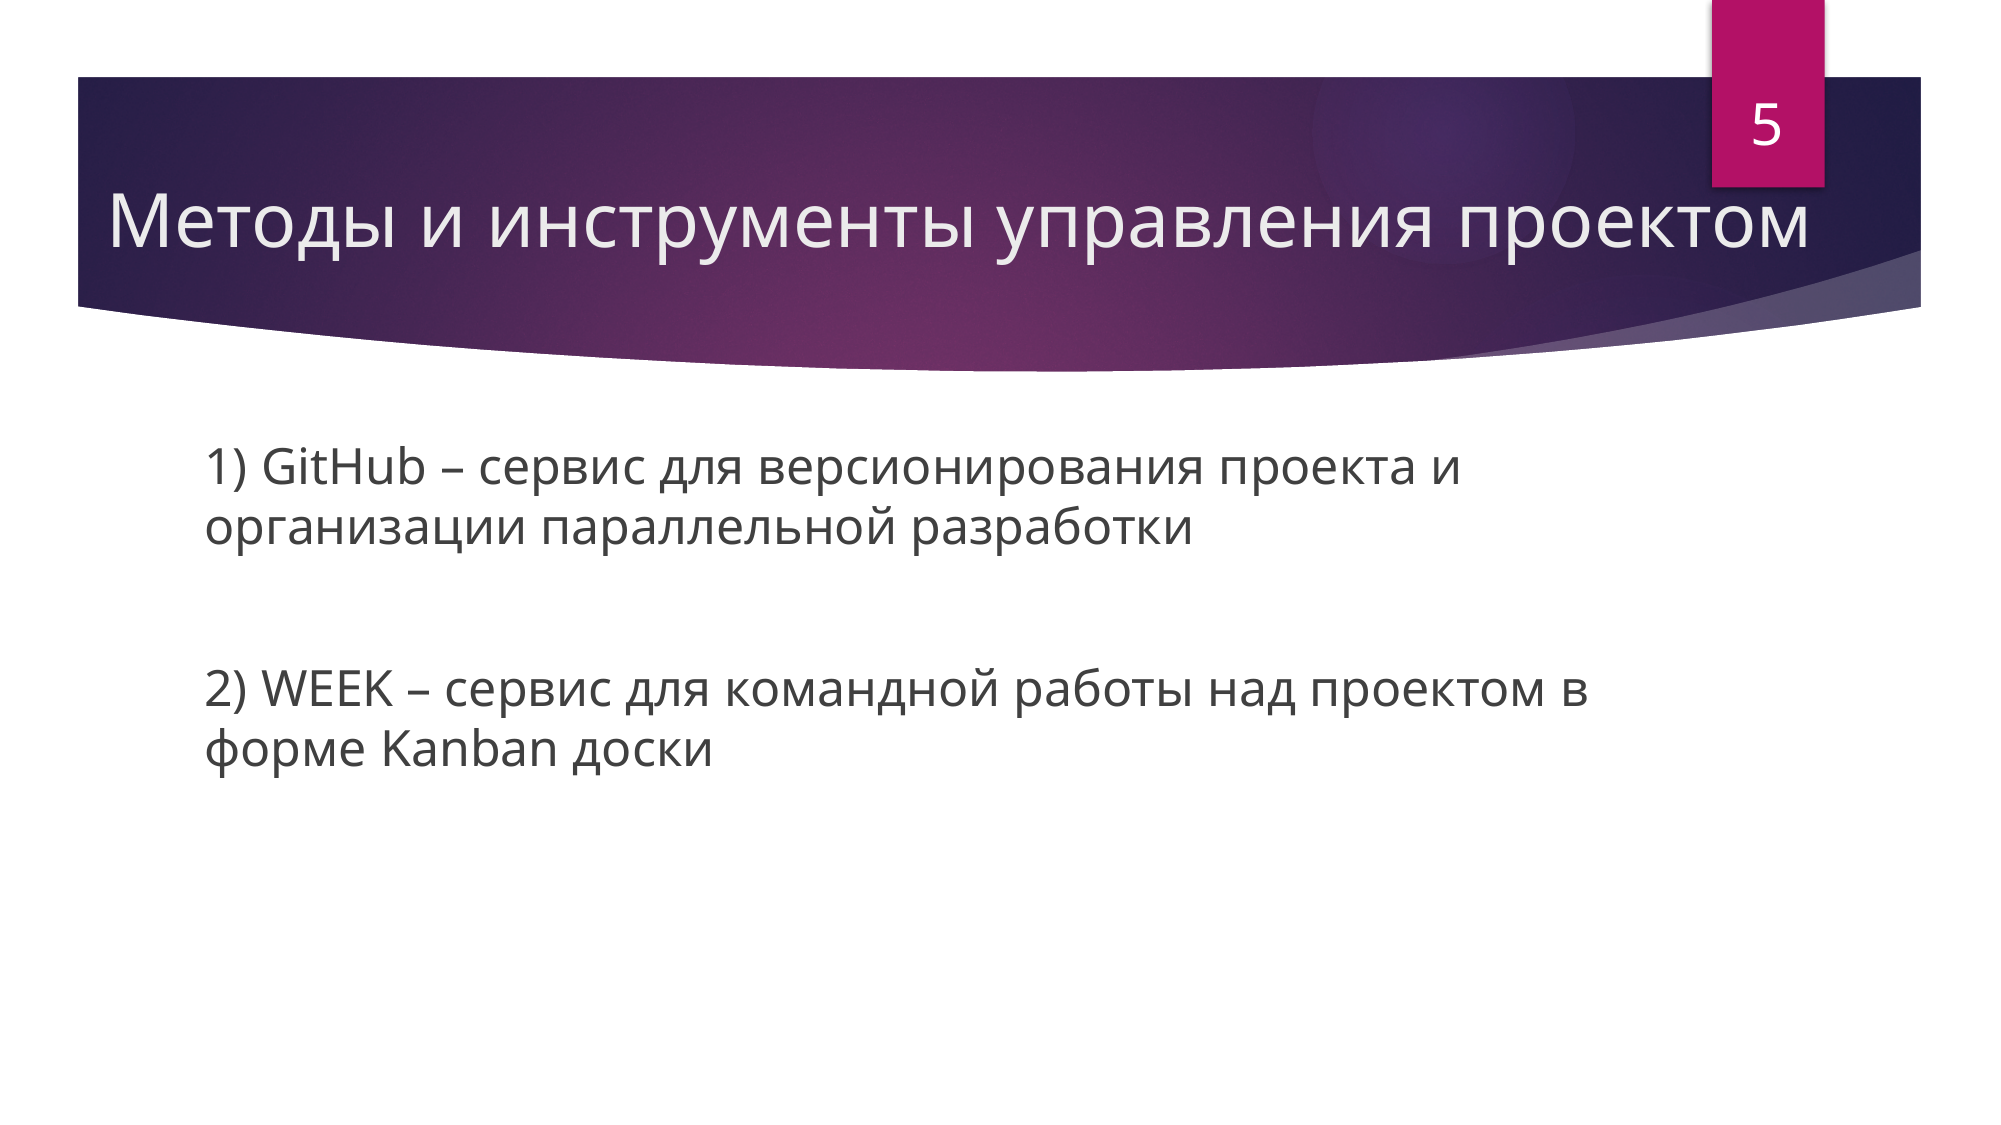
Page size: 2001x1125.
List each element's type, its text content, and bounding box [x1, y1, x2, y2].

list 1) GitHub – сервис для версионирования проекта и организации параллельной разработки 2) WEEK – сервис для командной работы над проектом в форме Kanban доски [189, 427, 1638, 988]
title Методы и инструменты управления проектом [91, 159, 1909, 276]
slide_number 5 [1698, 48, 1836, 175]
